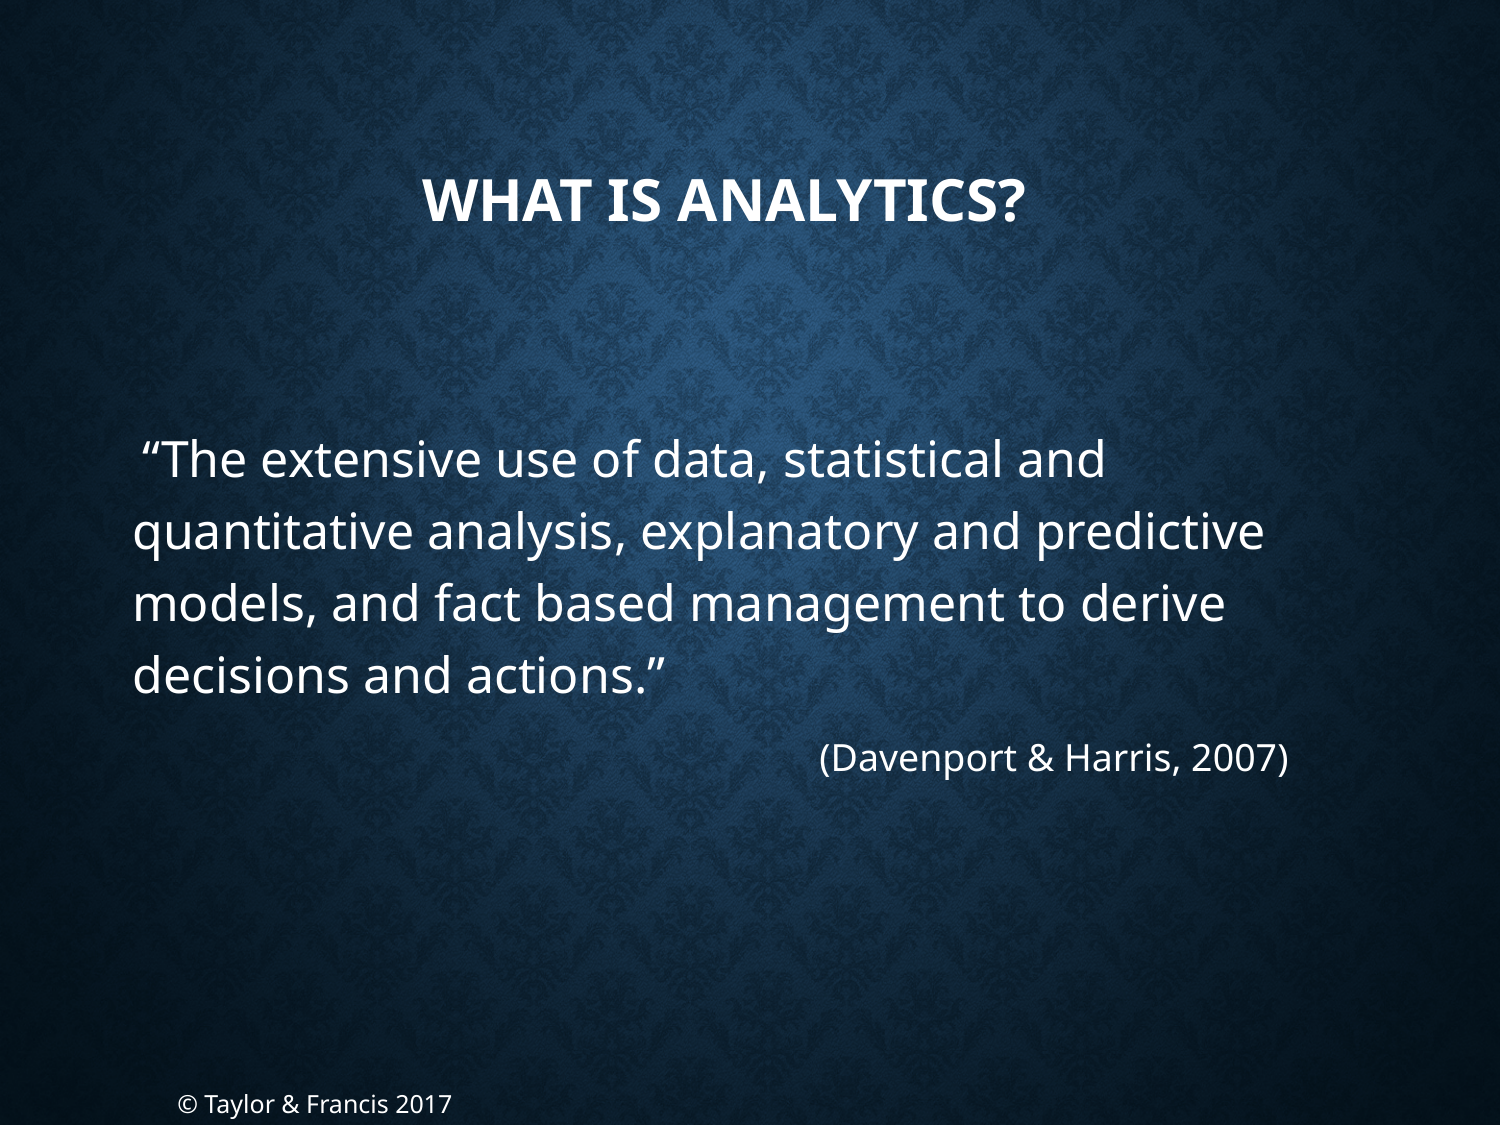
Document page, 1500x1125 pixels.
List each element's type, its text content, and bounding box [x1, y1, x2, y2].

title What is analytics? [87, 137, 1362, 338]
list “The extensive use of data, statistical and quantitative analysis, explanatory and predictive models, and fact based management to derive decisions and actions.” (Davenport & Harris, 2007) [117, 337, 1391, 925]
